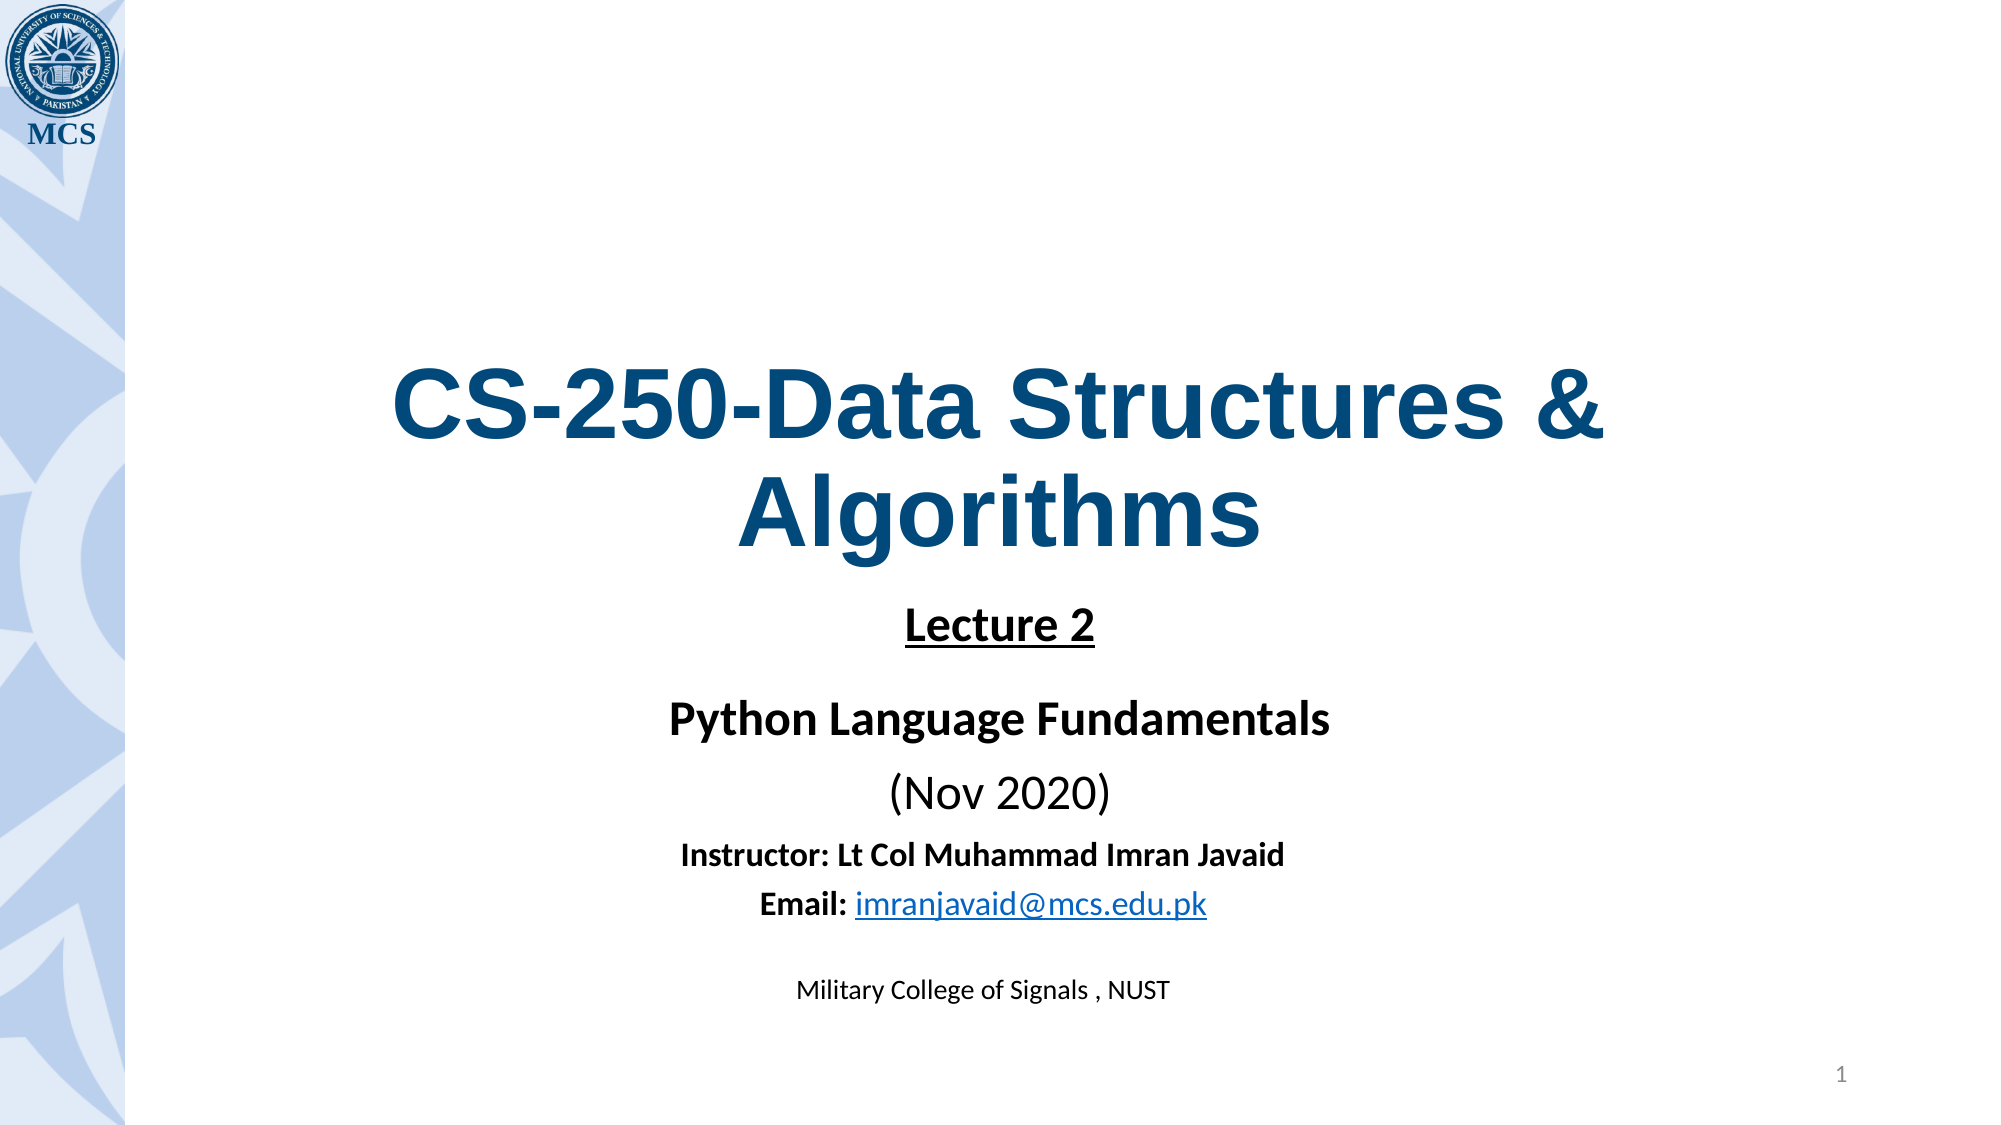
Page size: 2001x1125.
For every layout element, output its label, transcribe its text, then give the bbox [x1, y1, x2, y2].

title CS-250-Data Structures & Algorithms [249, 184, 1750, 576]
subtitle Lecture 2 Python Language Fundamentals (Nov 2020) [249, 590, 1750, 863]
slide_number 1 [1412, 1042, 1863, 1103]
text_box Instructor: Lt Col Muhammad Imran Javaid Email: imranjavaid@mcs.edu.pk Military College of Signals , NUST [439, 833, 1528, 1015]
picture [0, 0, 125, 1125]
